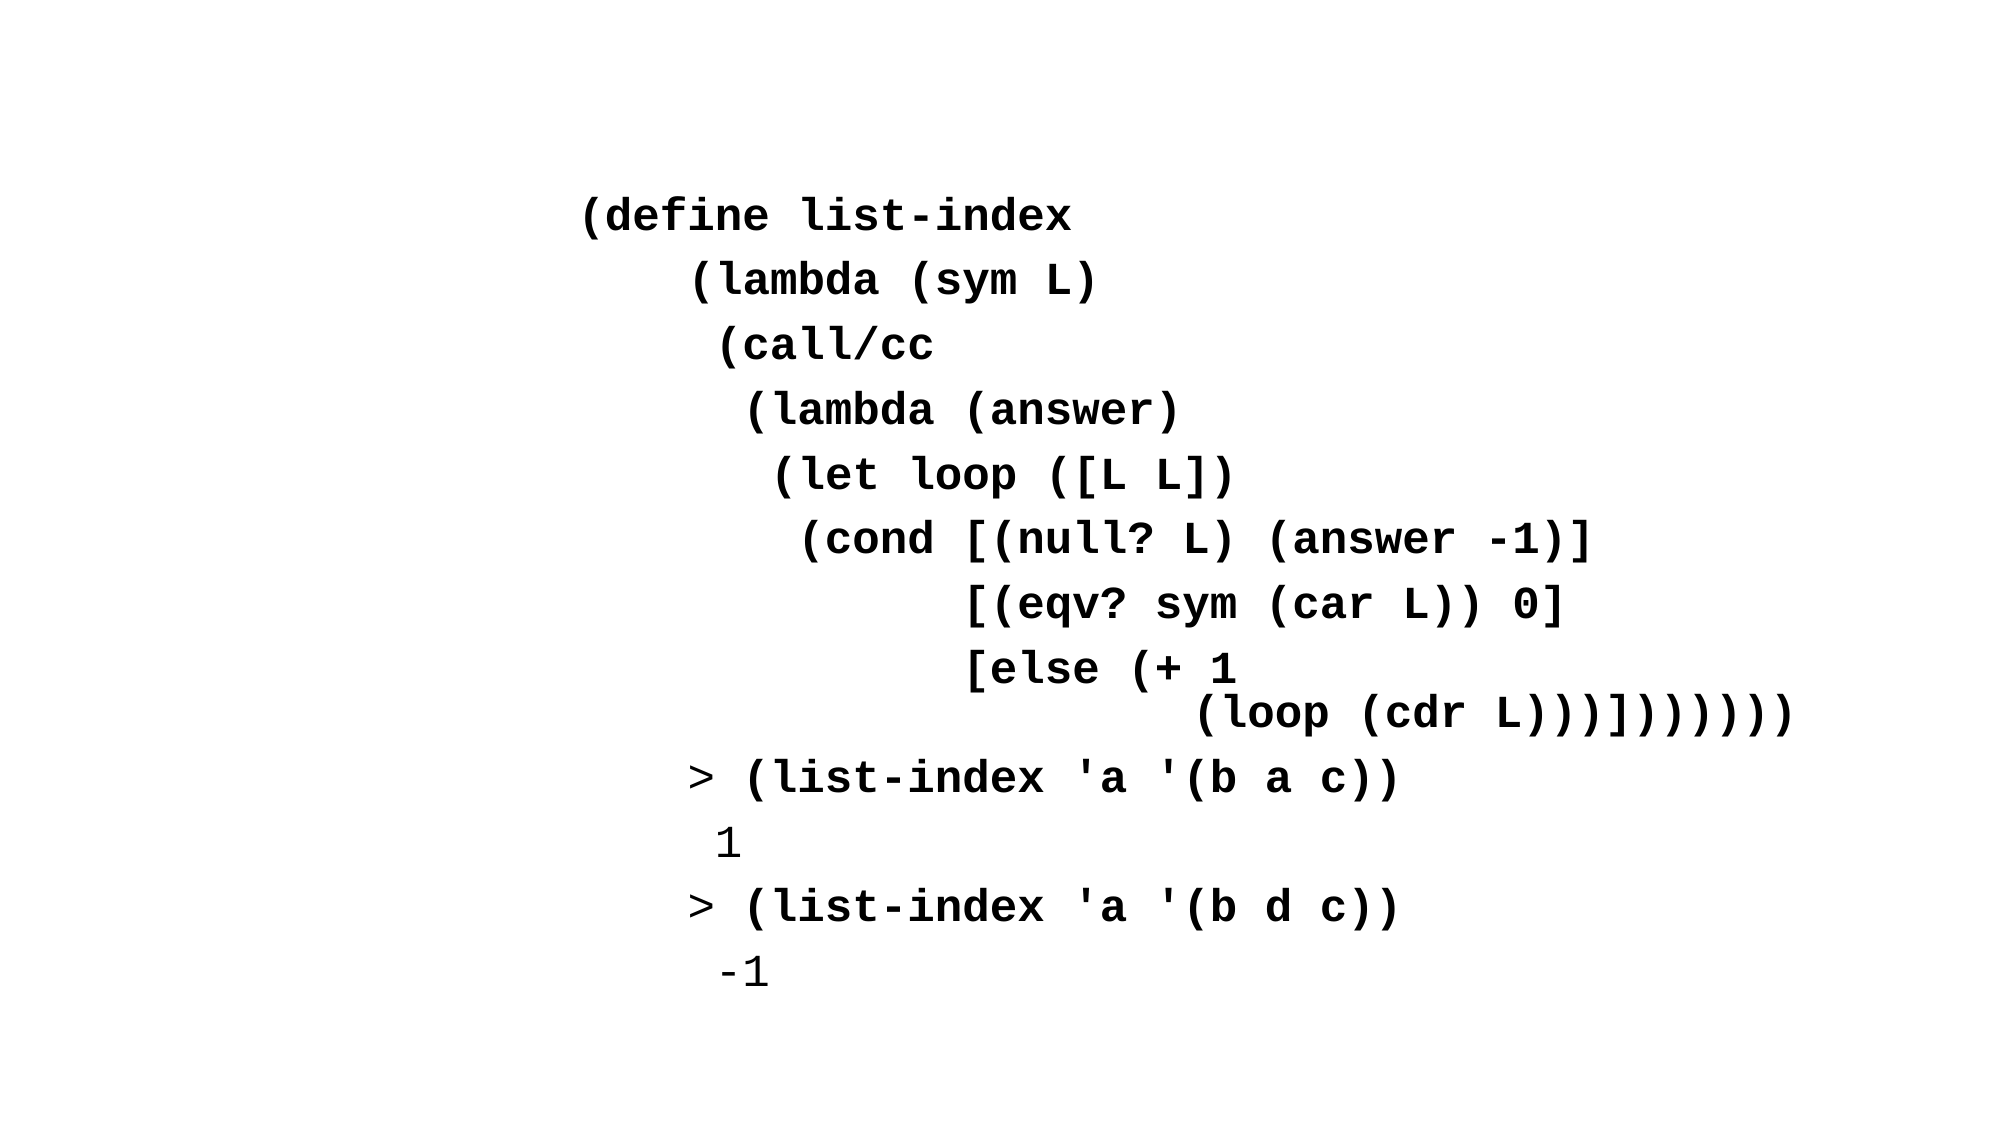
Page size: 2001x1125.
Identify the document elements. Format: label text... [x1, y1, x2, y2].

list (define list-index (lambda (sym L) (call/cc (lambda (answer) (let loop ([L L]) (cond [(null? L) (answer -1)] [(eqv? sym (car L)) 0] [else (+ 1 (loop (cdr L)))])))))) > (list-index 'a '(b a c)) 1 > (list-index 'a '(b d c)) -1 [562, 187, 1850, 1050]
